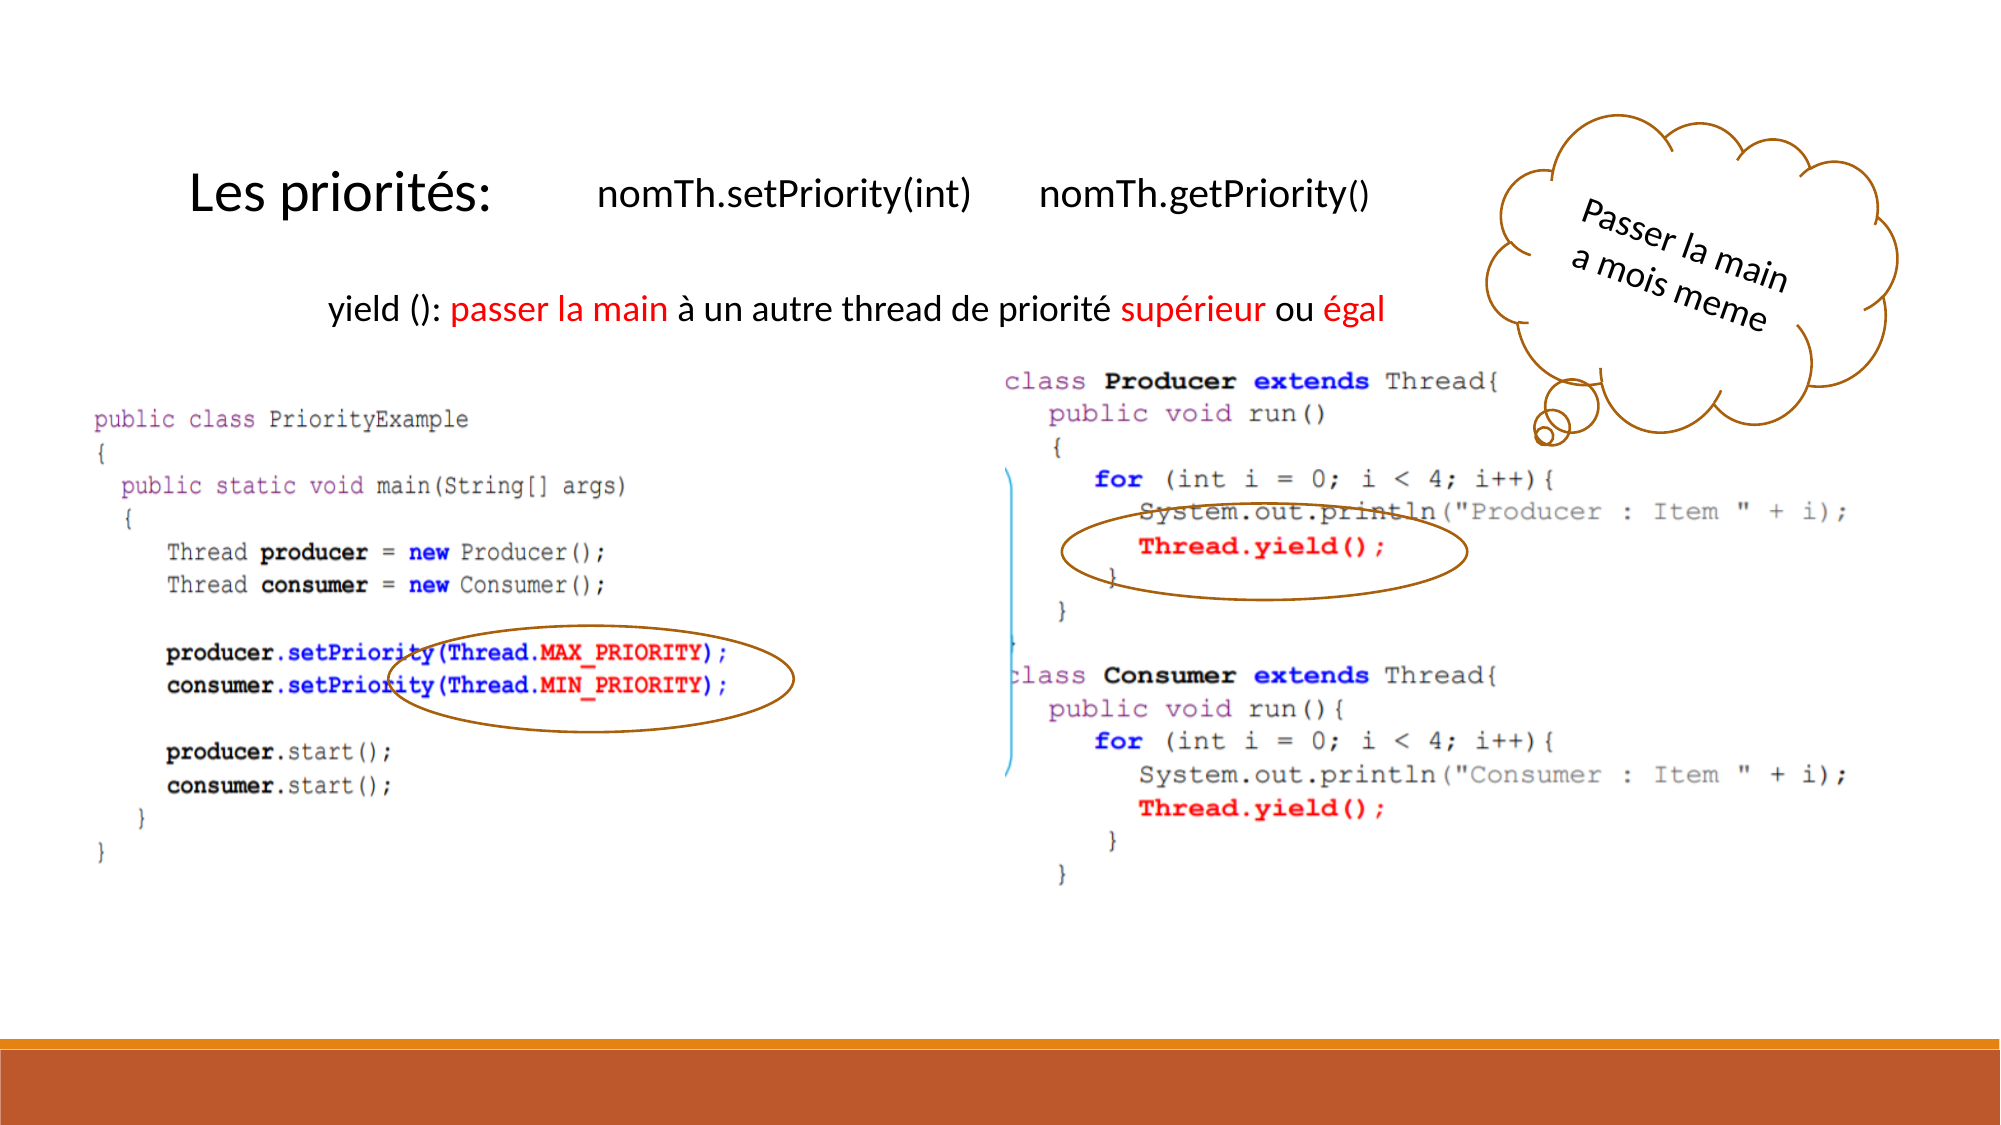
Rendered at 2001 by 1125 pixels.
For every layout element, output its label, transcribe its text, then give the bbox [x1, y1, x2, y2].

text_box yield (): passer la main à un autre thread de priorité supérieur ou égal [313, 276, 1518, 336]
text_box Passer la main a mois meme [1485, 113, 1899, 362]
text_box nomTh.getPriority() [1023, 158, 1448, 224]
text_box Les priorités: [174, 146, 509, 231]
picture [1004, 364, 1890, 887]
picture [81, 404, 786, 870]
text_box nomTh.setPriority(int) [582, 158, 1006, 224]
